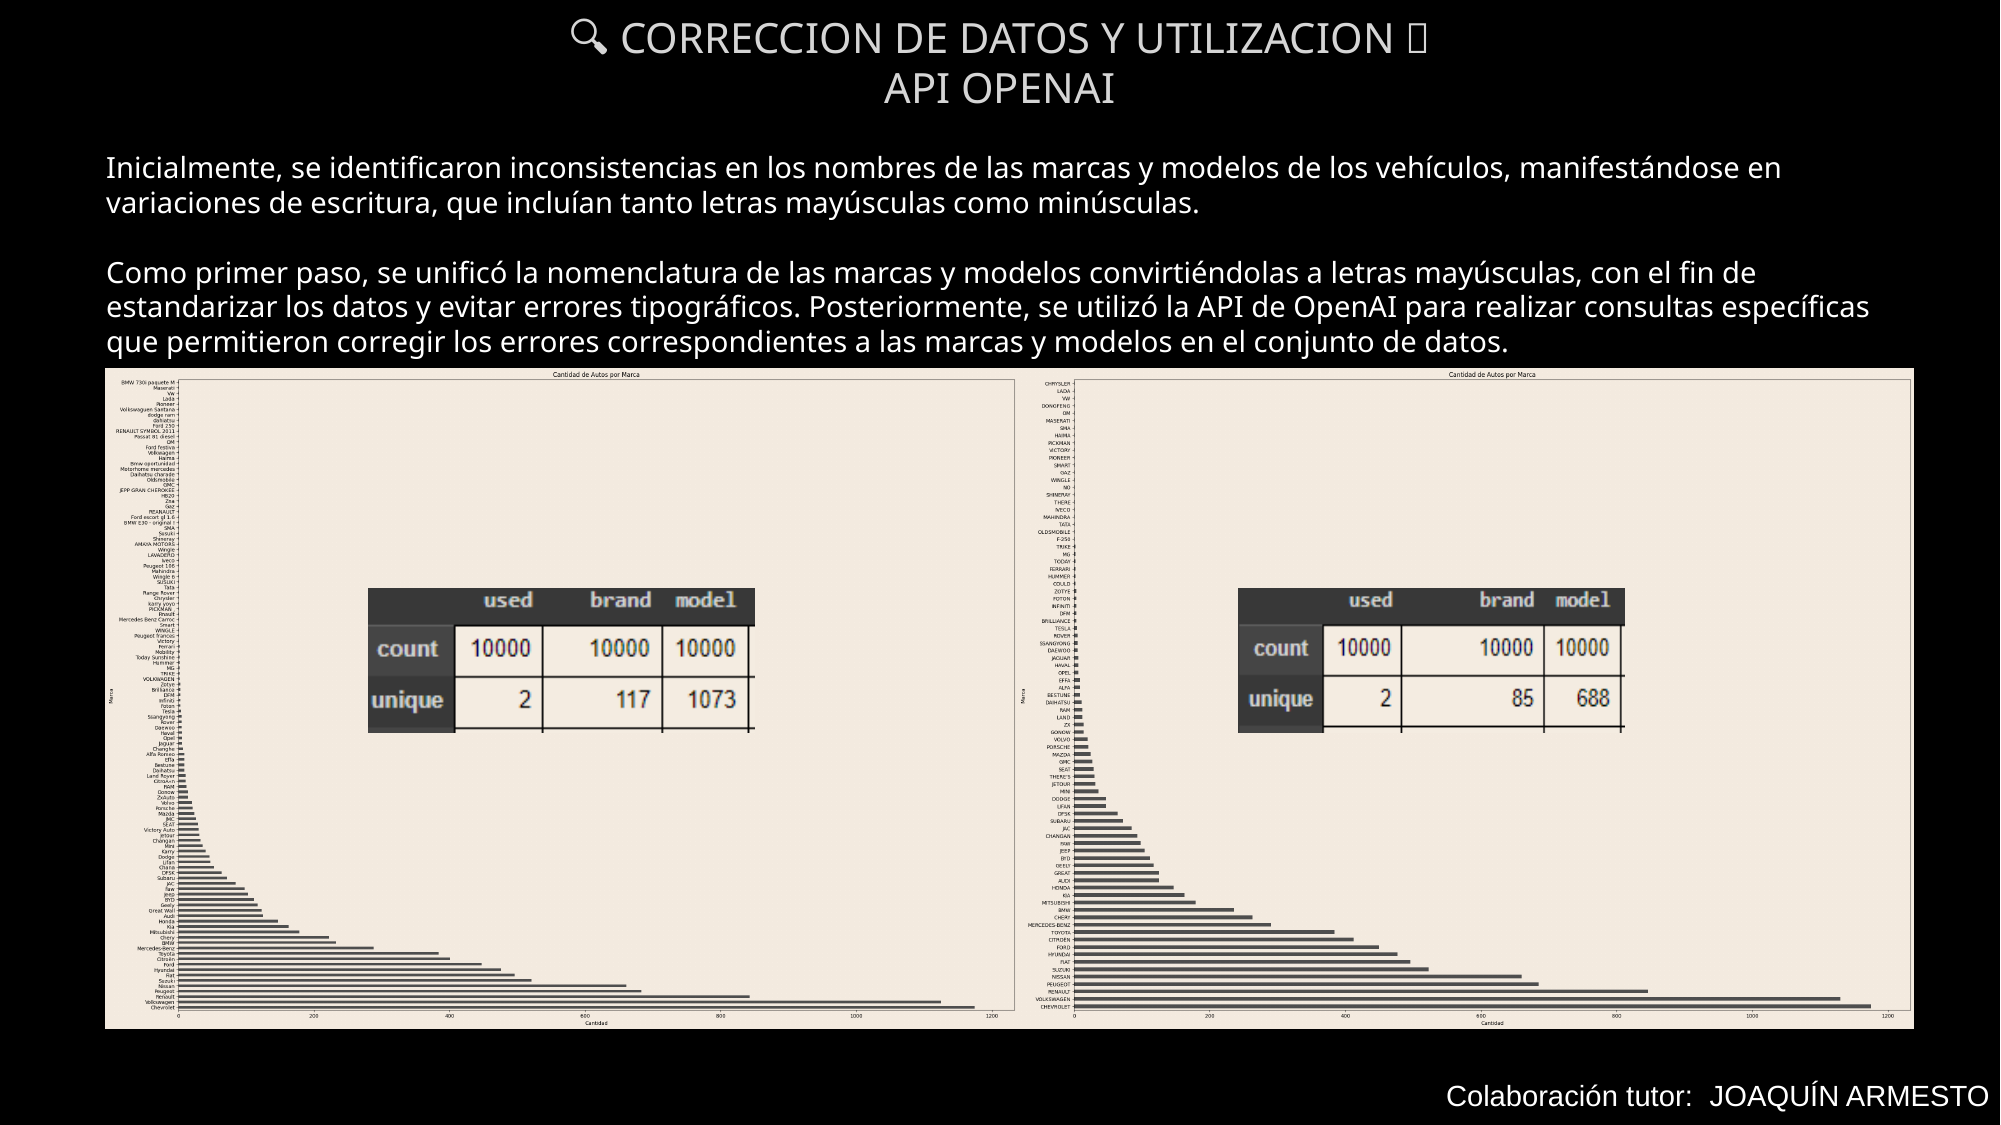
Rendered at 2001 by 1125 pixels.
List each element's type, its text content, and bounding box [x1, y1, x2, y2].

picture [104, 368, 1914, 1029]
text_box 🔍 CORRECCION DE DATOS Y UTILIZACION 🚗 API OPENAI [281, 4, 1719, 120]
text_box Inicialmente, se identificaron inconsistencias en los nombres de las marcas y modelos de los vehículos, manifestándose en variaciones de escritura, que incluían tanto letras mayúsculas como minúsculas. Como primer paso, se unificó la nomenclatura de las marcas y modelos convirtiéndolas a letras mayúsculas, con el fin de estandarizar los datos y evitar errores tipográficos. Posteriormente, se utilizó la API de OpenAI para realizar consultas específicas que permitieron corregir los errores correspondientes a las marcas y modelos en el conjunto de datos. [91, 141, 1944, 367]
text_box Colaboración tutor: JOAQUÍN ARMESTO [1431, 1069, 2000, 1120]
